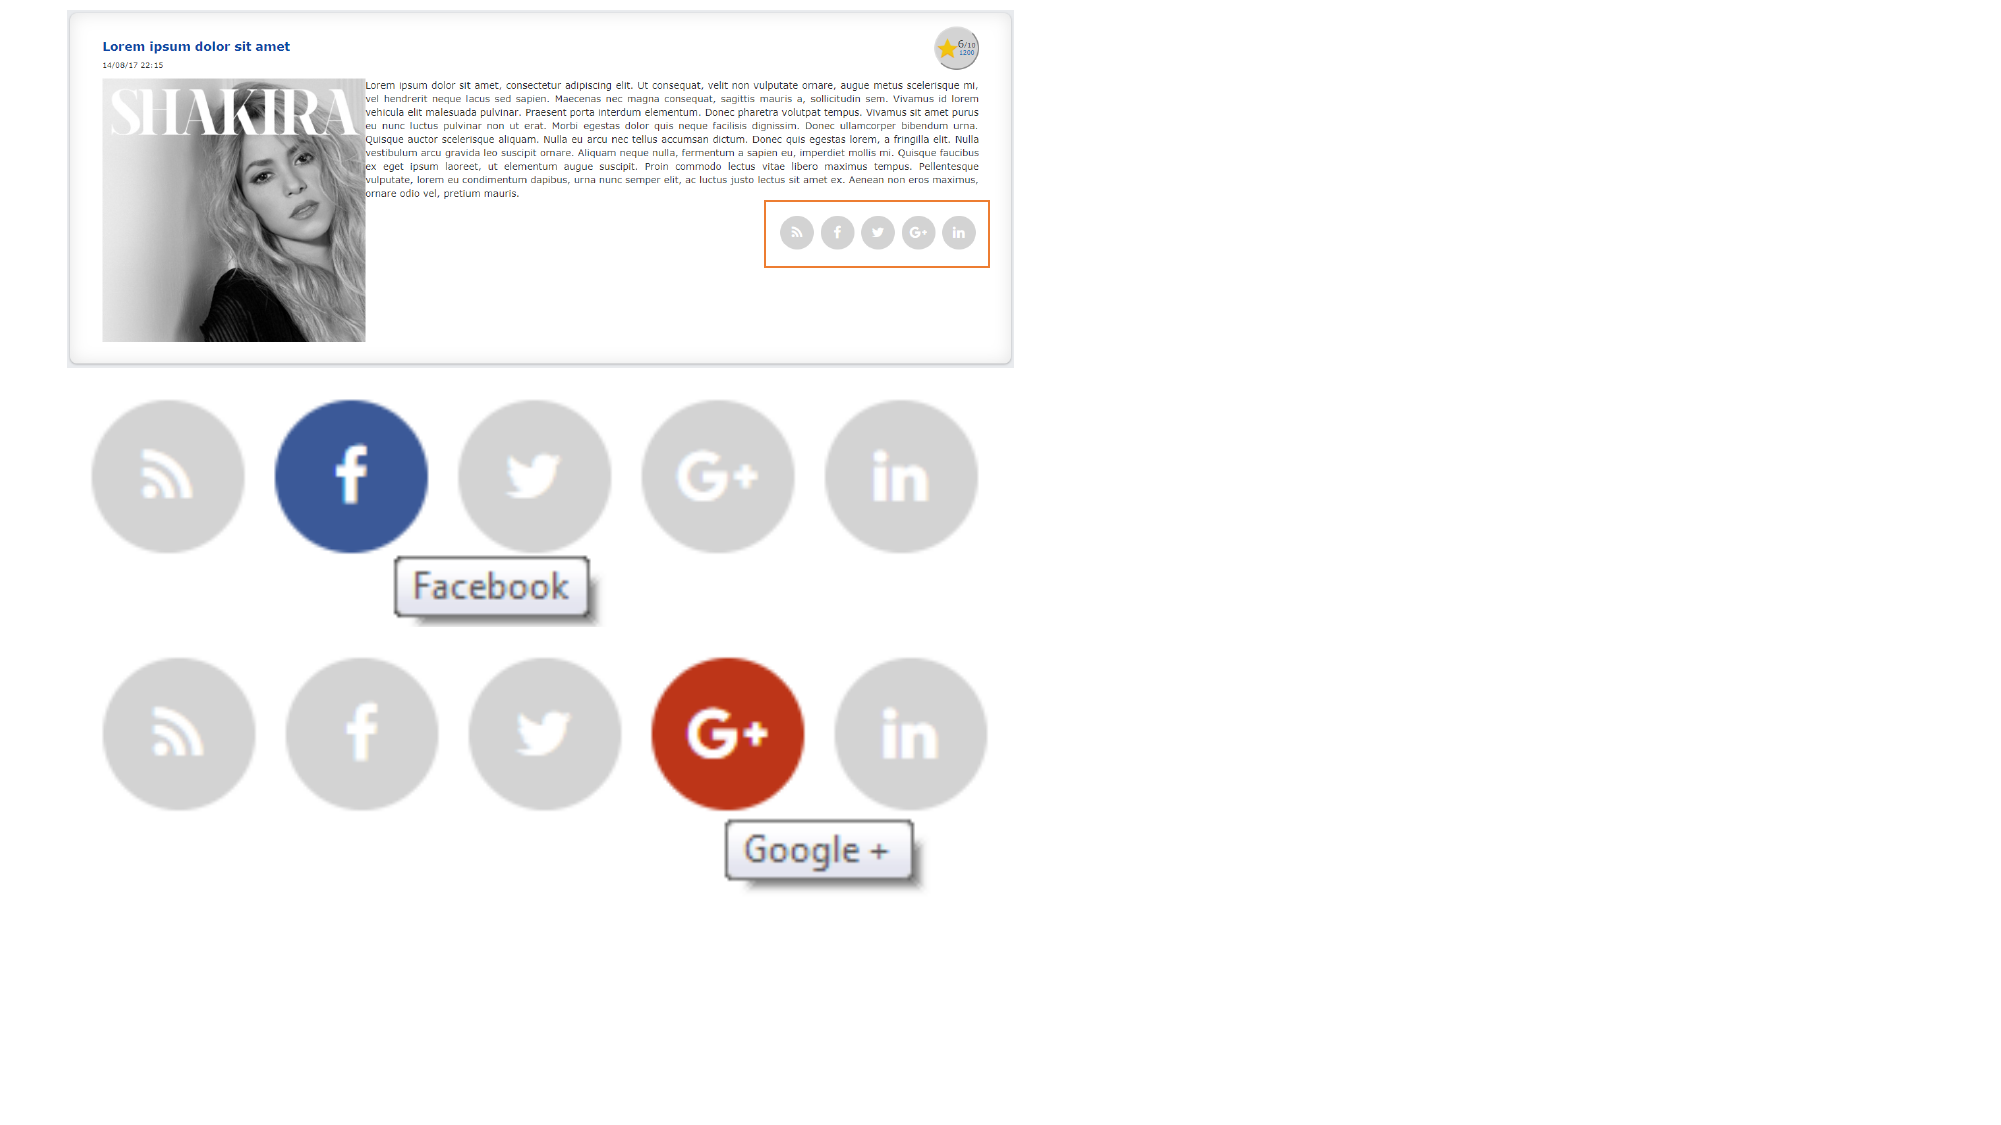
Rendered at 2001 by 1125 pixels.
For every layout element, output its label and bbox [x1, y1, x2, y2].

text_box [67, 10, 1021, 933]
